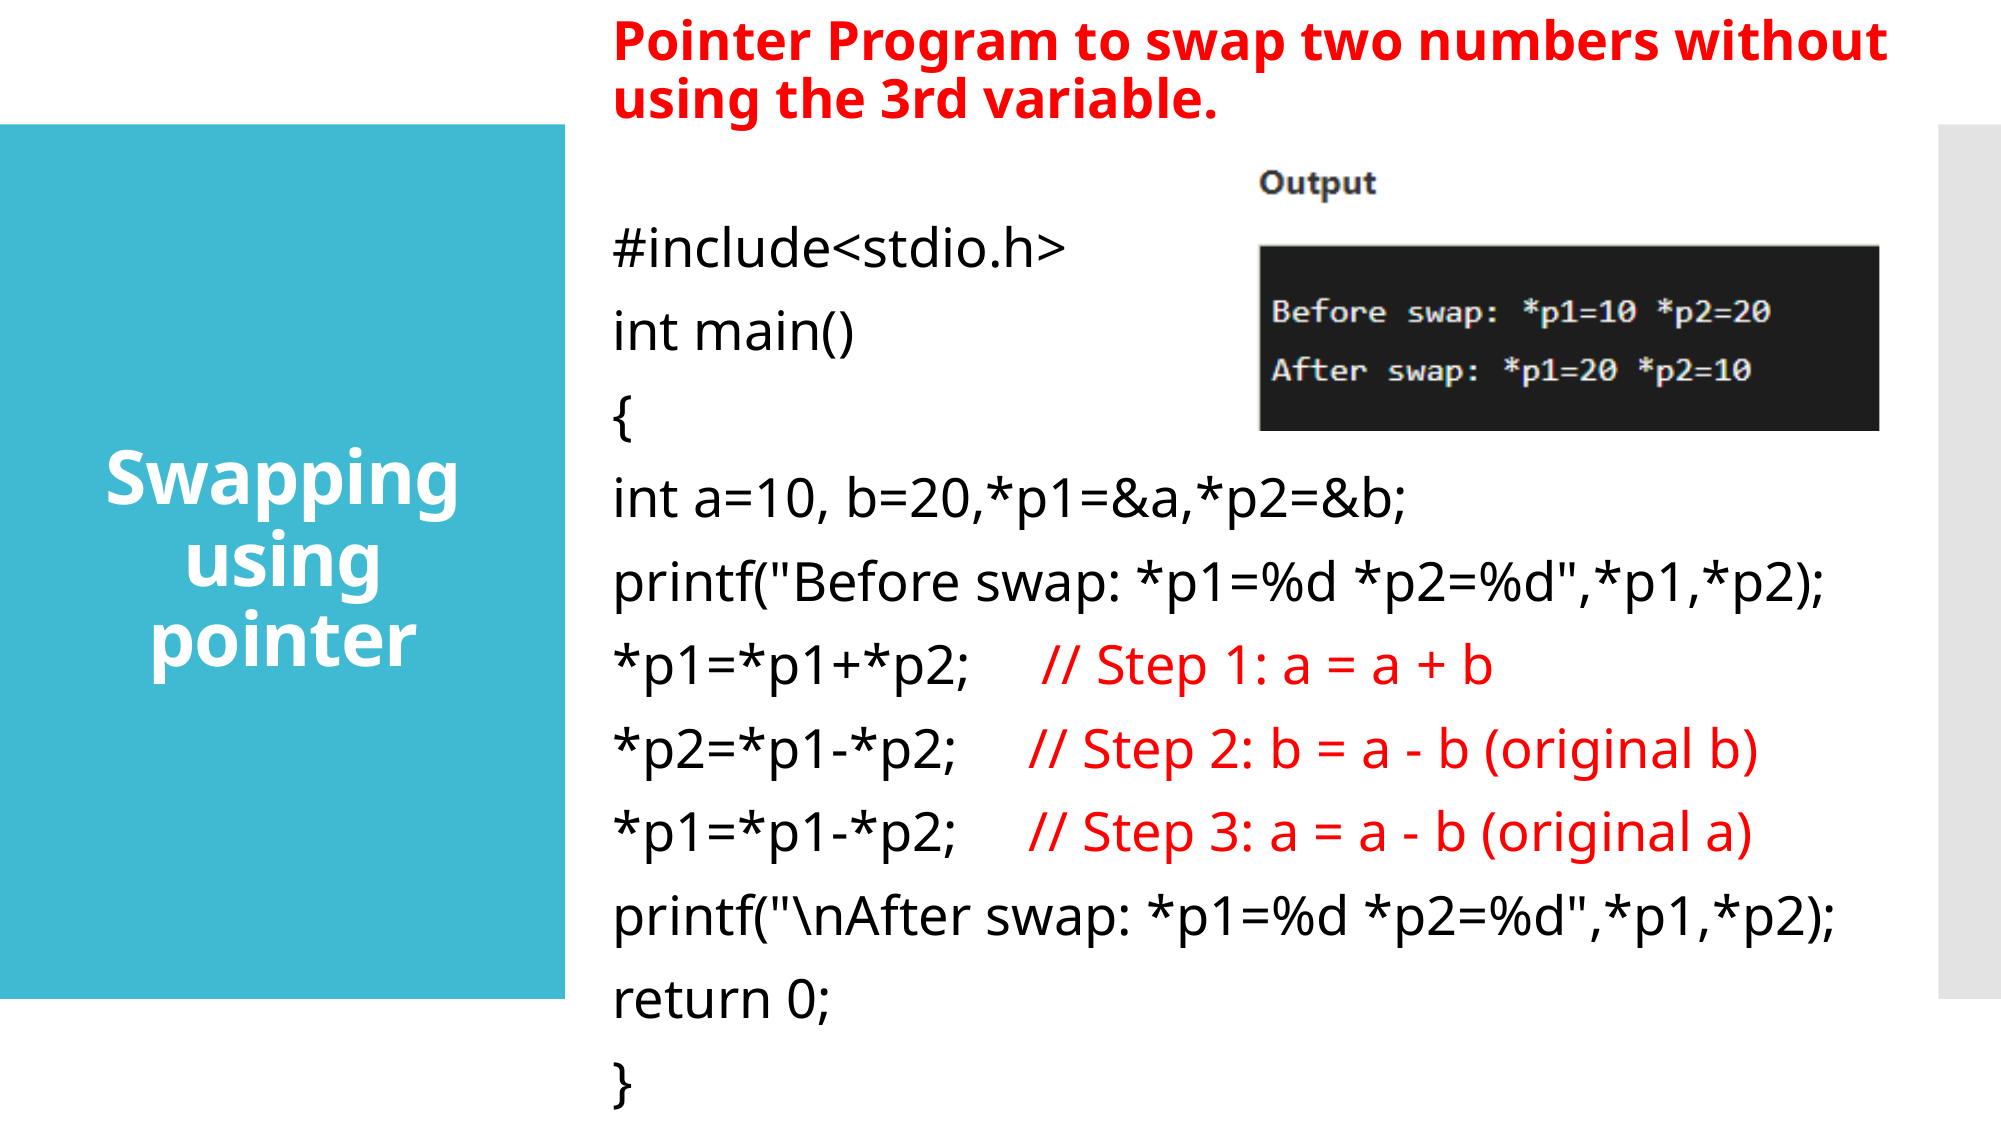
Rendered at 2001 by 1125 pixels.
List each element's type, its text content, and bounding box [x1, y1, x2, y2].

title Swapping using pointer [41, 184, 525, 940]
picture [1251, 166, 1880, 431]
list Pointer Program to swap two numbers without using the 3rd variable. #include<stdio.h> int main() { int a=10, b=20,*p1=&a,*p2=&b; printf("Before swap: *p1=%d *p2=%d",*p1,*p2); *p1=*p1+*p2; // Step 1: a = a + b *p2=*p1-*p2; // Step 2: b = a - b (original b) *p1=*p1-*p2; // Step 3: a = a - b (original a) printf("\nAfter swap: *p1=%d *p2=%d",*p1,*p2); return 0; } [597, 75, 1907, 1053]
